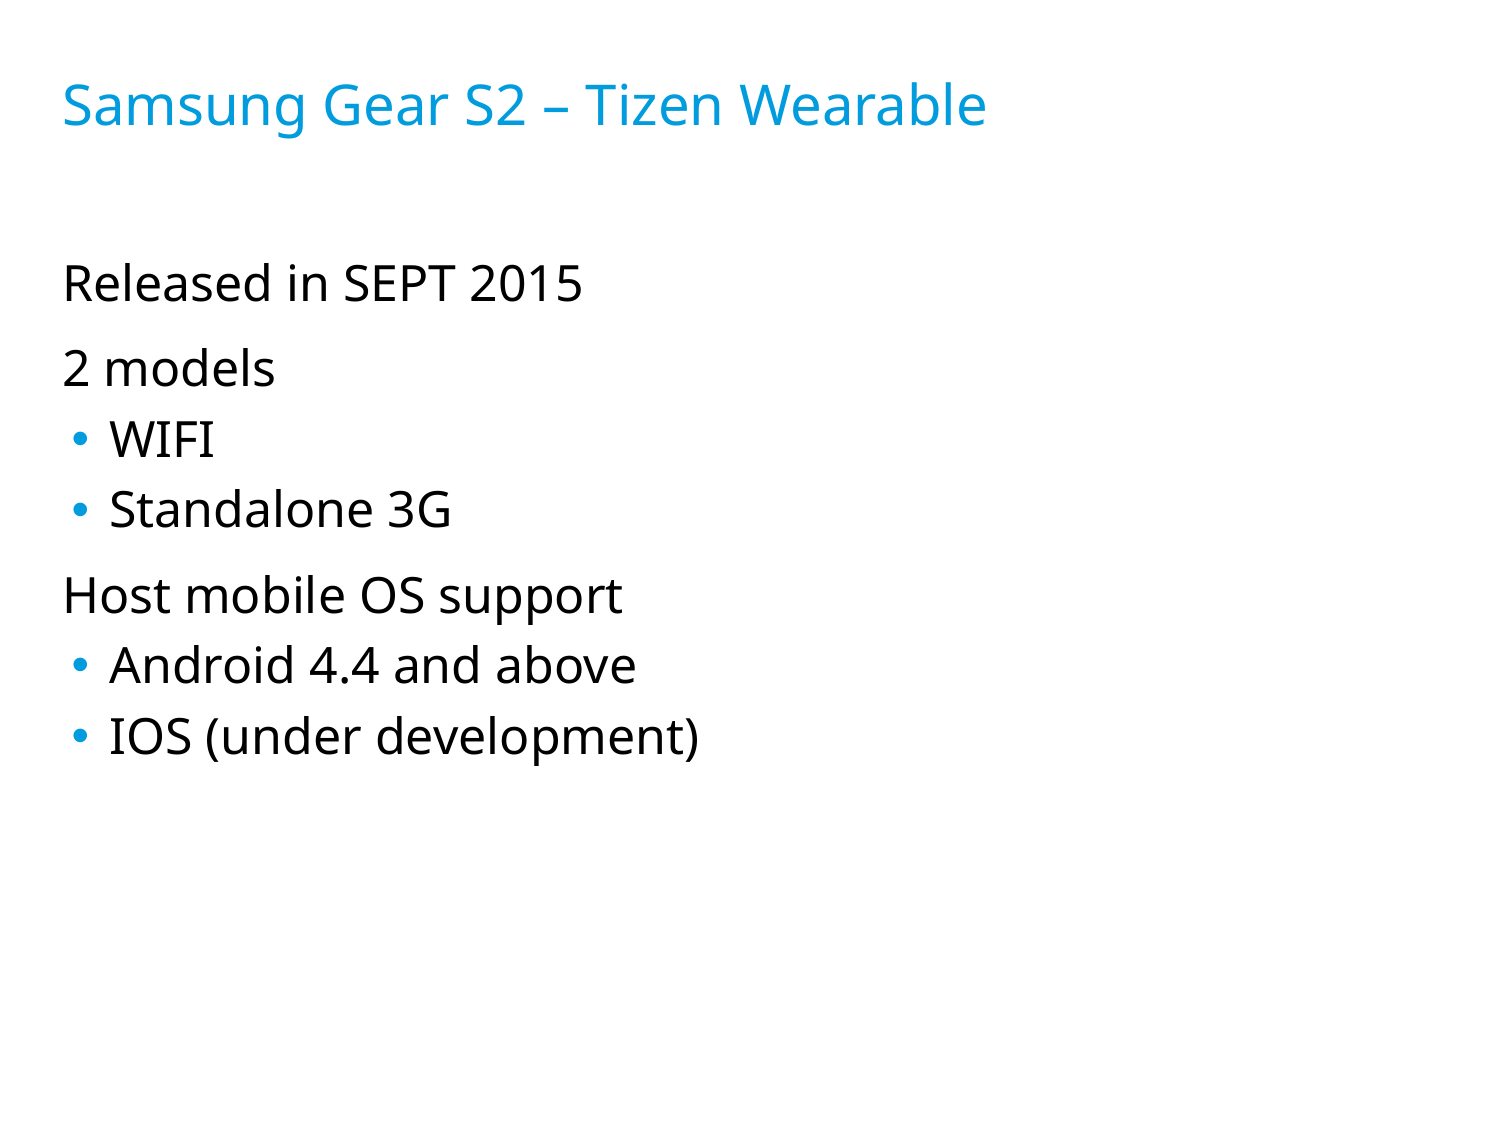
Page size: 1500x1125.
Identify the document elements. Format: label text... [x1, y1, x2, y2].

list Released in SEPT 2015 2 models WIFI Standalone 3G Host mobile OS support Android 4.4 and above IOS (under development) [62, 250, 1439, 1043]
title Samsung Gear S2 – Tizen Wearable [62, 86, 1439, 138]
